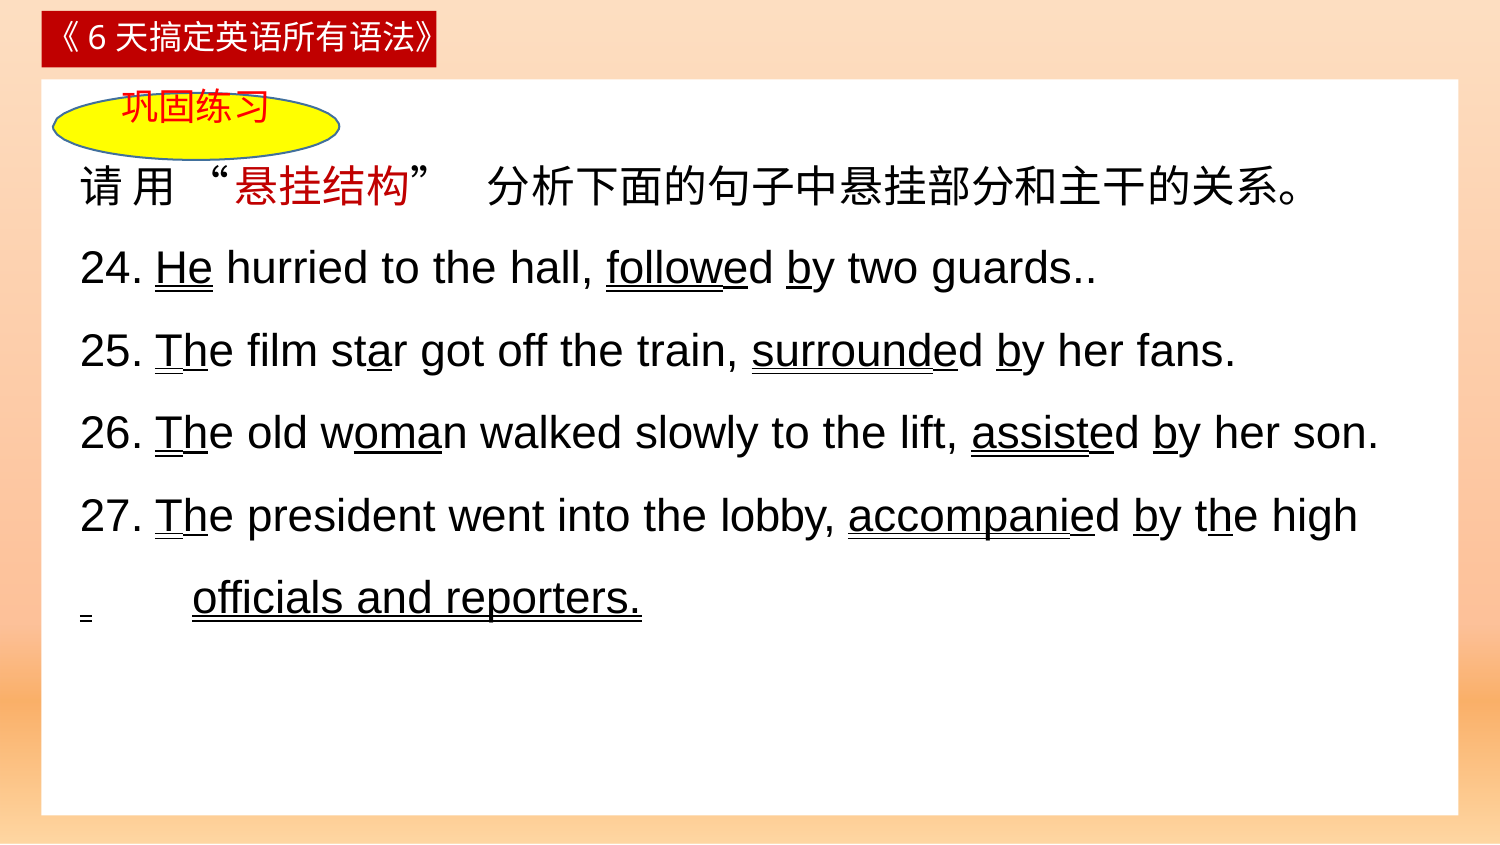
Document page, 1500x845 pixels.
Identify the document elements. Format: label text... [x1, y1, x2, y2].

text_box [51, 91, 341, 162]
picture [0, 0, 1500, 844]
text_box 《6天搞定英语所有语法》 巩固练习 请用“悬挂结构” 分析下面的句子中悬挂部分和主干的关系。 He hurried to the hall, followed by two guards.. The film star got off the train, surrounded by her fans. The old woman walked slowly to the lift, assisted by her son. The president went into the lobby, accompanied by the high officials and reporters. [43, 14, 1384, 623]
